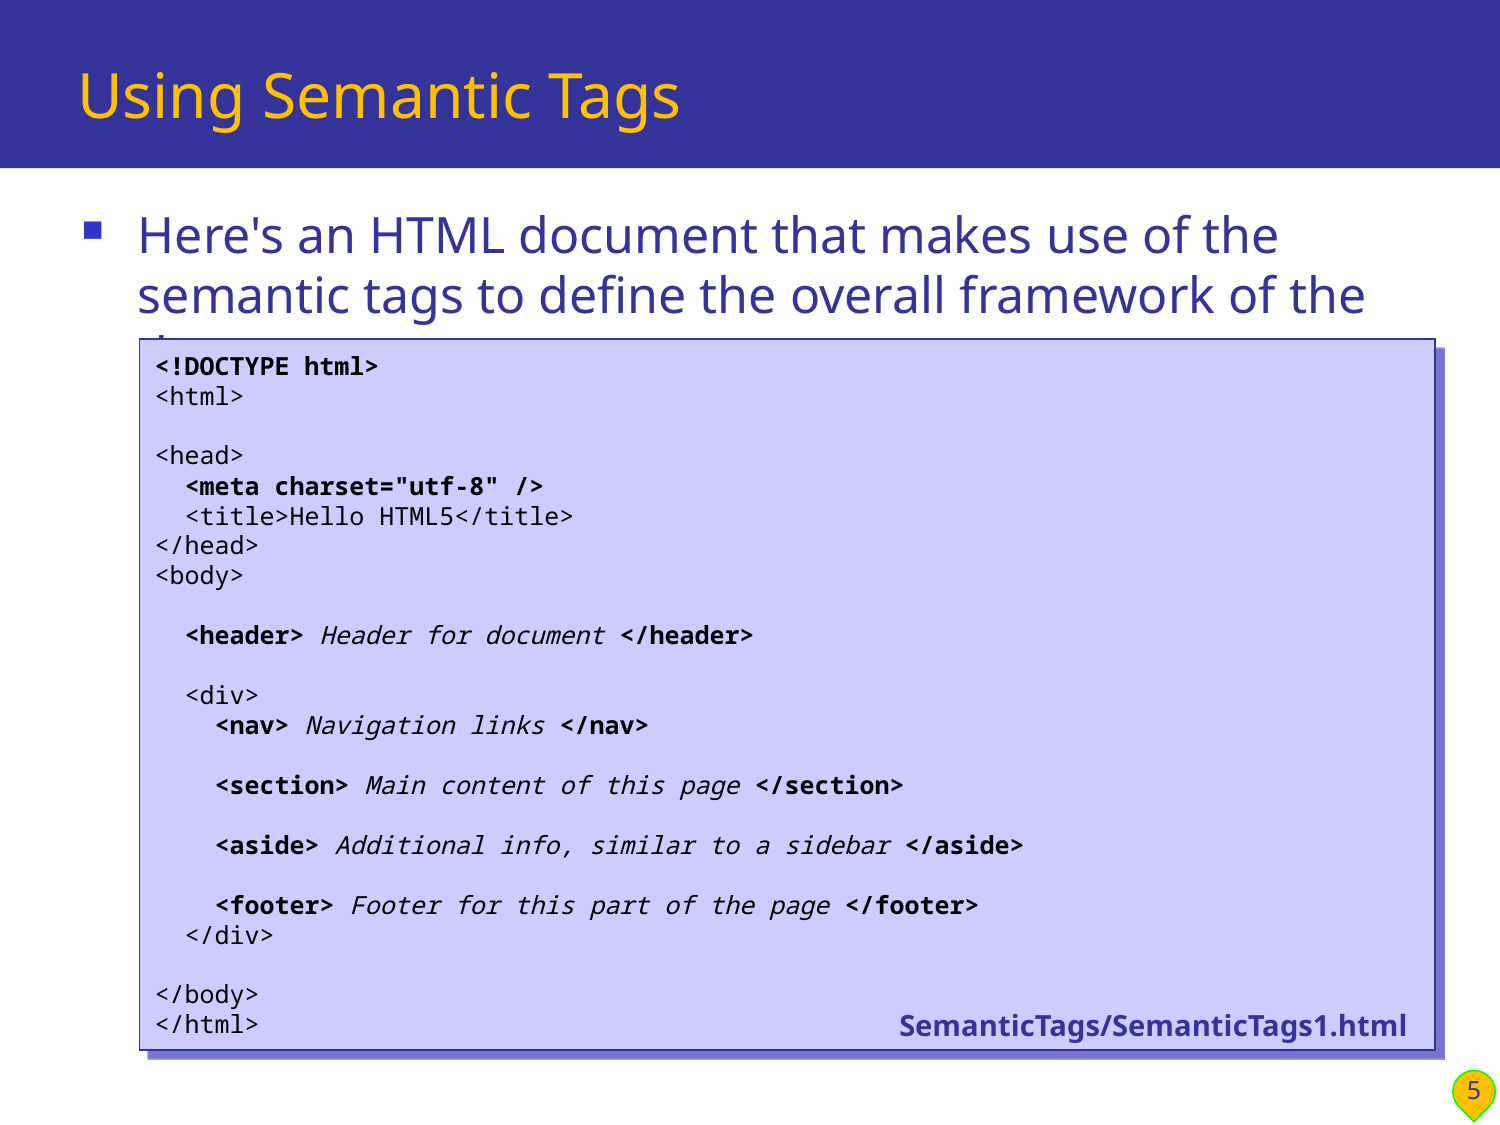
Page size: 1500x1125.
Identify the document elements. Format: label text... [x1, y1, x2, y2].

list Here's an HTML document that makes use of the semantic tags to define the overall framework of the document [66, 196, 1460, 1007]
footer 5 [1431, 1040, 1500, 1117]
title Using Semantic Tags [61, 24, 1465, 139]
text_box SemanticTags/SemanticTags1.html [884, 999, 1423, 1050]
text_box <!DOCTYPE html> <html> <head> <meta charset="utf-8" /> <title>Hello HTML5</title> </head> <body> <header> Header for document </header> <div> <nav> Navigation links </nav> <section> Main content of this page </section> <aside> Additional info, similar to a sidebar </aside> <footer> Footer for this part of the page </footer> </div> </body> </html> [139, 339, 1435, 1050]
